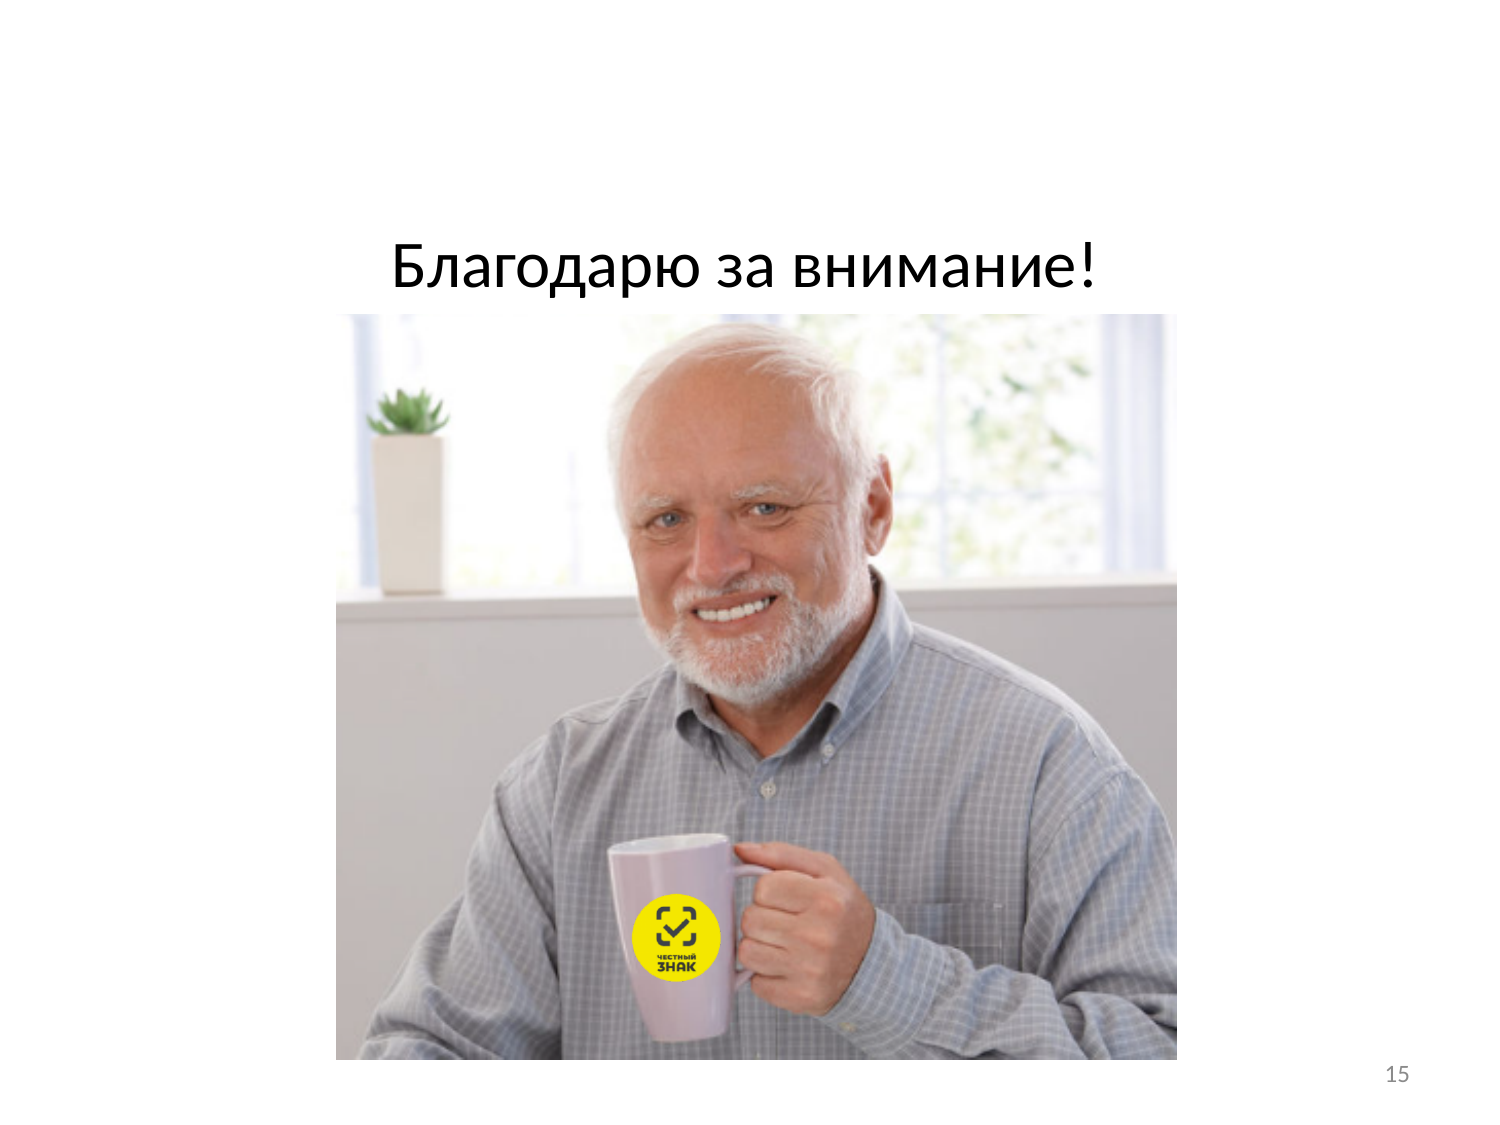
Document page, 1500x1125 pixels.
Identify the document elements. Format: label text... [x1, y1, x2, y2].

slide_number 15 [1074, 1042, 1425, 1103]
list Благодарю за внимание! [76, 120, 1427, 863]
picture [336, 314, 1177, 1061]
